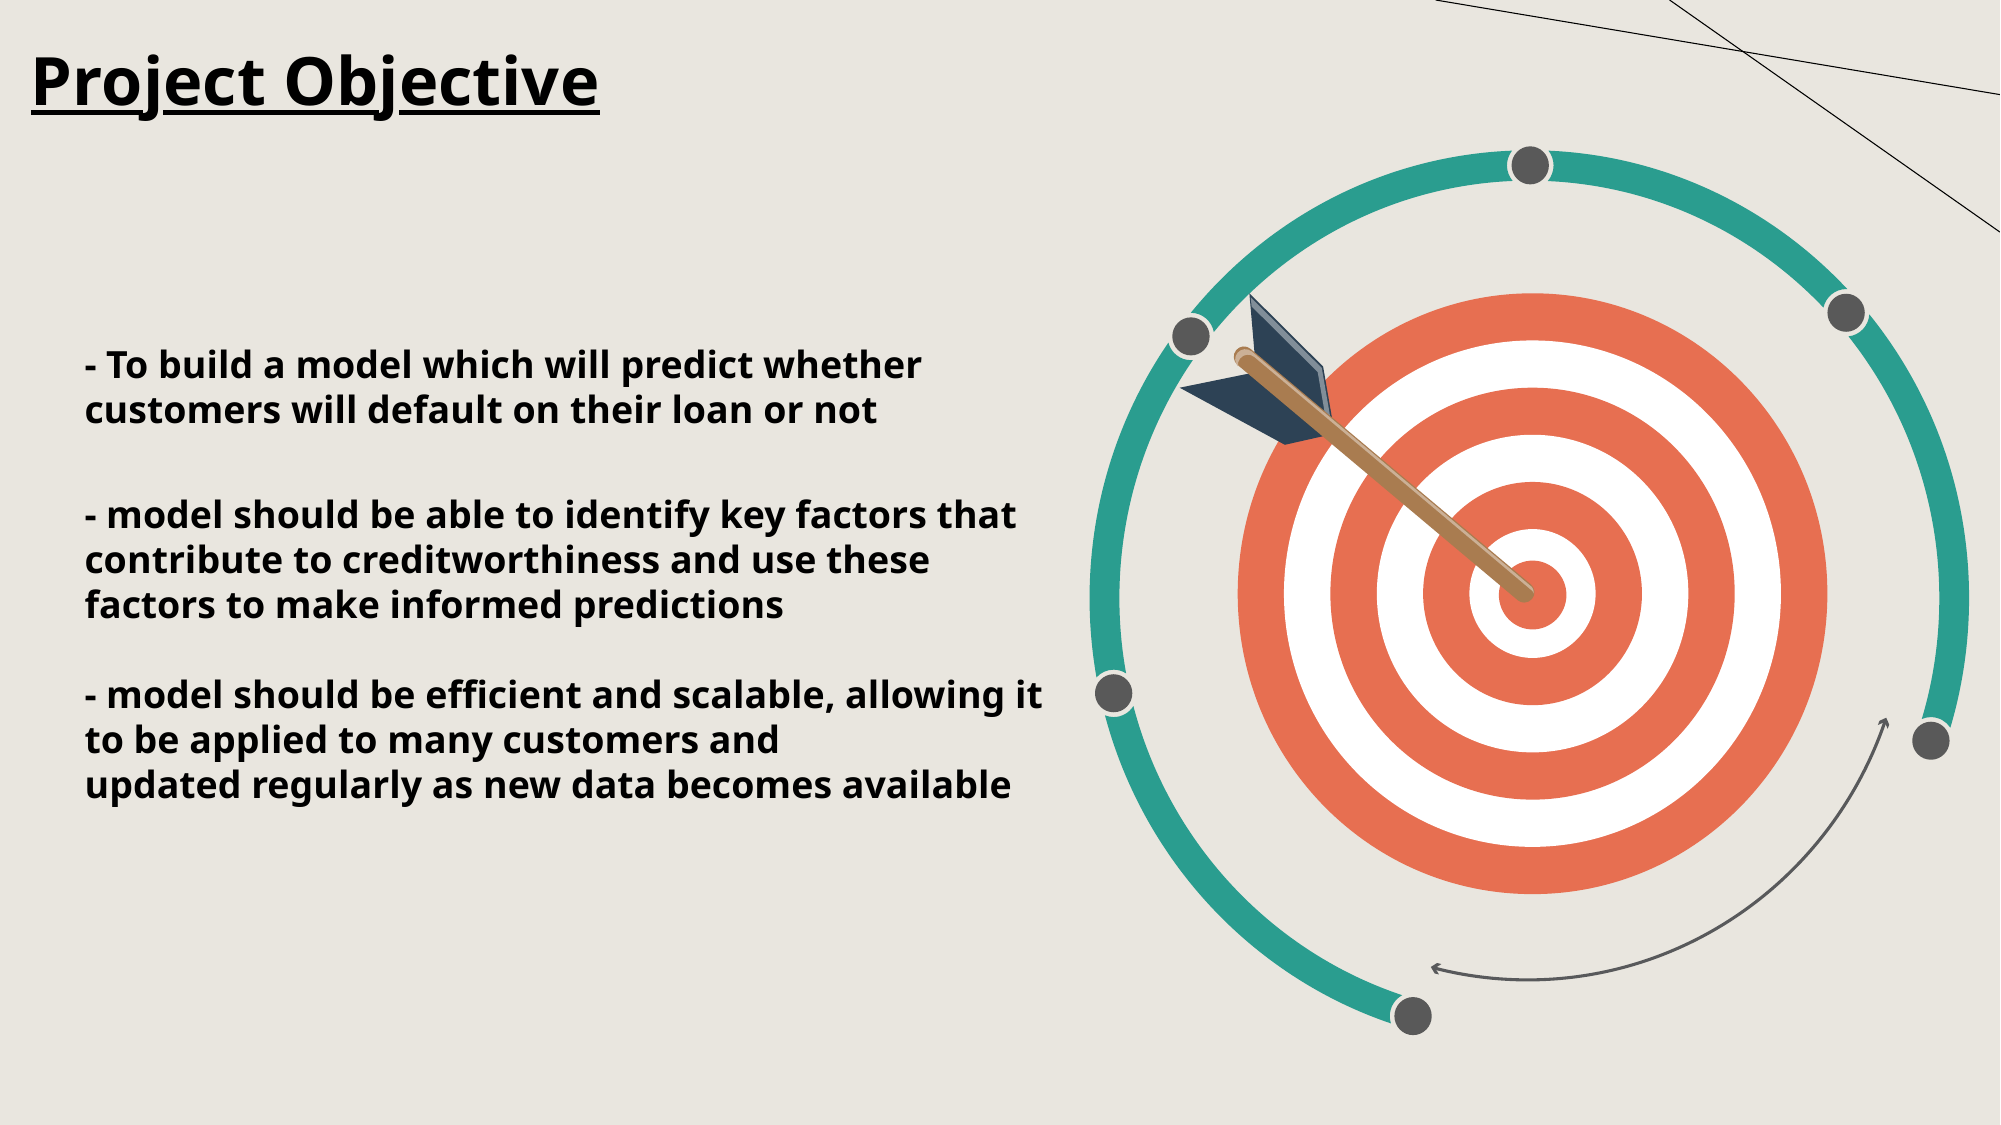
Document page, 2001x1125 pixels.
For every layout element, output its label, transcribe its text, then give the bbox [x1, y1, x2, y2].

text_box [1877, 723, 1886, 747]
text_box [1250, 944, 1403, 1024]
text_box - To build a model which will predict whether customers will default on their loan or not - model should be able to identify key factors that contribute to creditworthiness and use these factors to make informed predictions - model should be efficient and scalable, allowing it to be applied to many customers and updated regularly as new data becomes available [69, 333, 1071, 829]
text_box [1394, 997, 1432, 1036]
text_box [1104, 706, 1181, 872]
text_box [1669, 95, 2000, 233]
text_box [1181, 235, 1877, 944]
text_box [1430, 963, 1442, 975]
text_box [1435, 0, 2000, 95]
text_box [1912, 721, 1950, 760]
text_box [1089, 342, 1181, 678]
text_box [1436, 944, 1691, 982]
text_box Project Objective [16, 31, 1078, 151]
text_box [1172, 320, 1181, 353]
text_box [1272, 150, 1513, 235]
text_box [1547, 150, 1669, 206]
text_box [1877, 717, 1890, 729]
text_box [1877, 324, 1970, 728]
text_box [1095, 674, 1133, 713]
text_box [1511, 146, 1549, 185]
